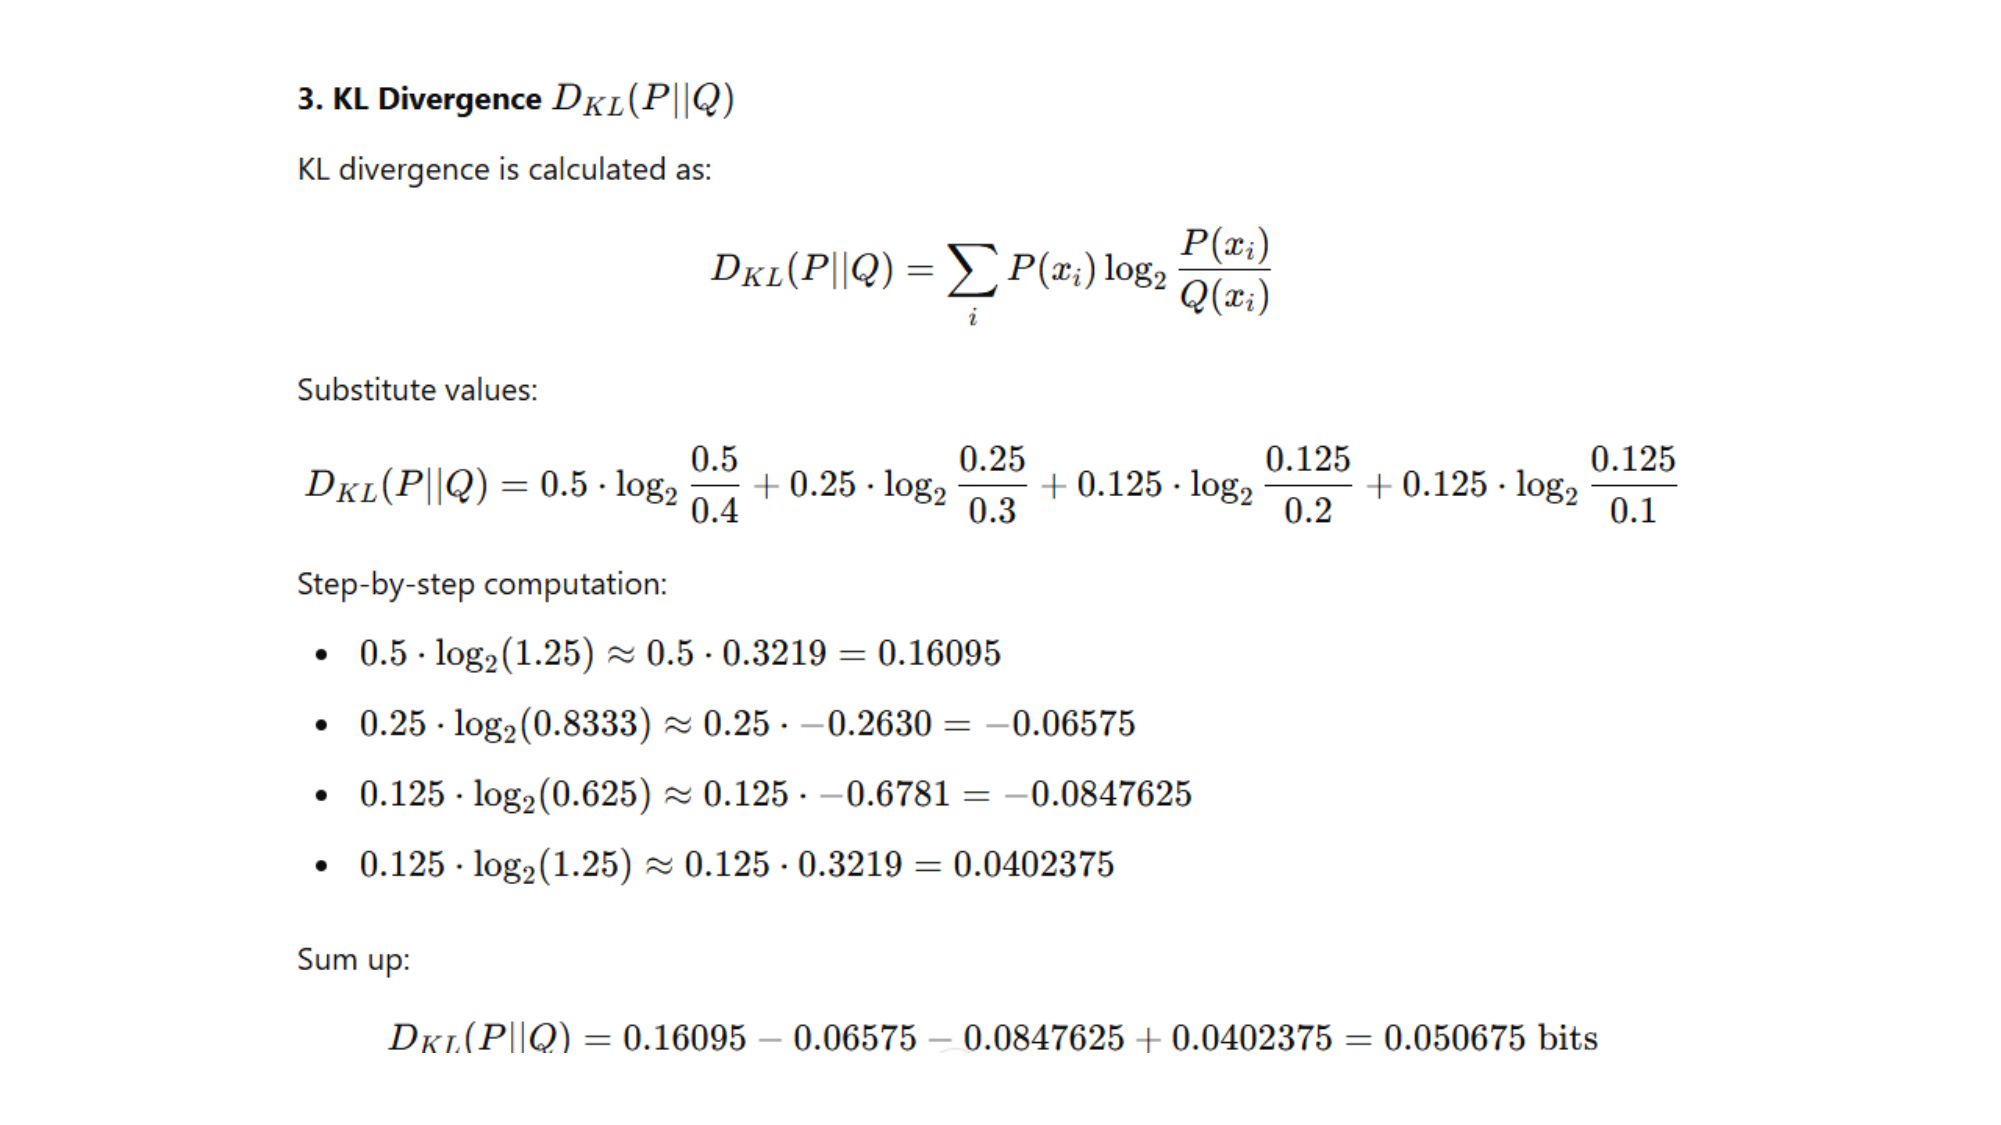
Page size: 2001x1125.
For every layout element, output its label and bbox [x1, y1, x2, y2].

picture [263, 72, 1737, 1053]
